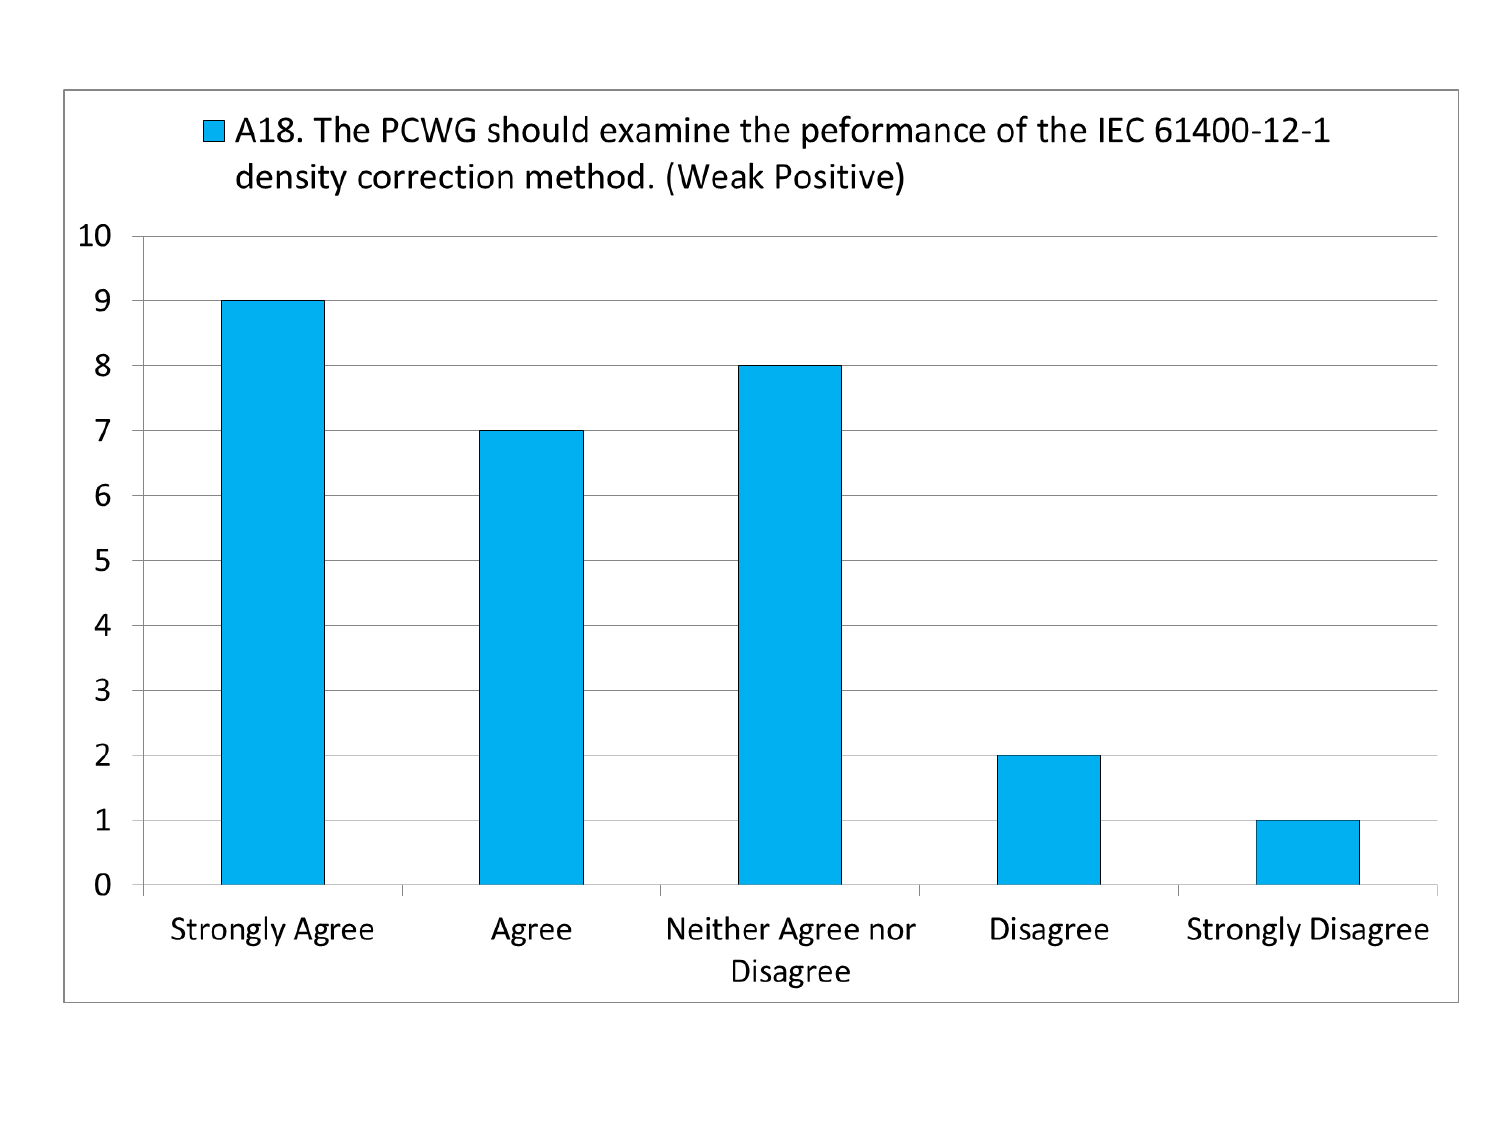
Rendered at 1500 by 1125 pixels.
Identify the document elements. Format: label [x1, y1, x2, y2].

picture [62, 89, 1459, 1004]
